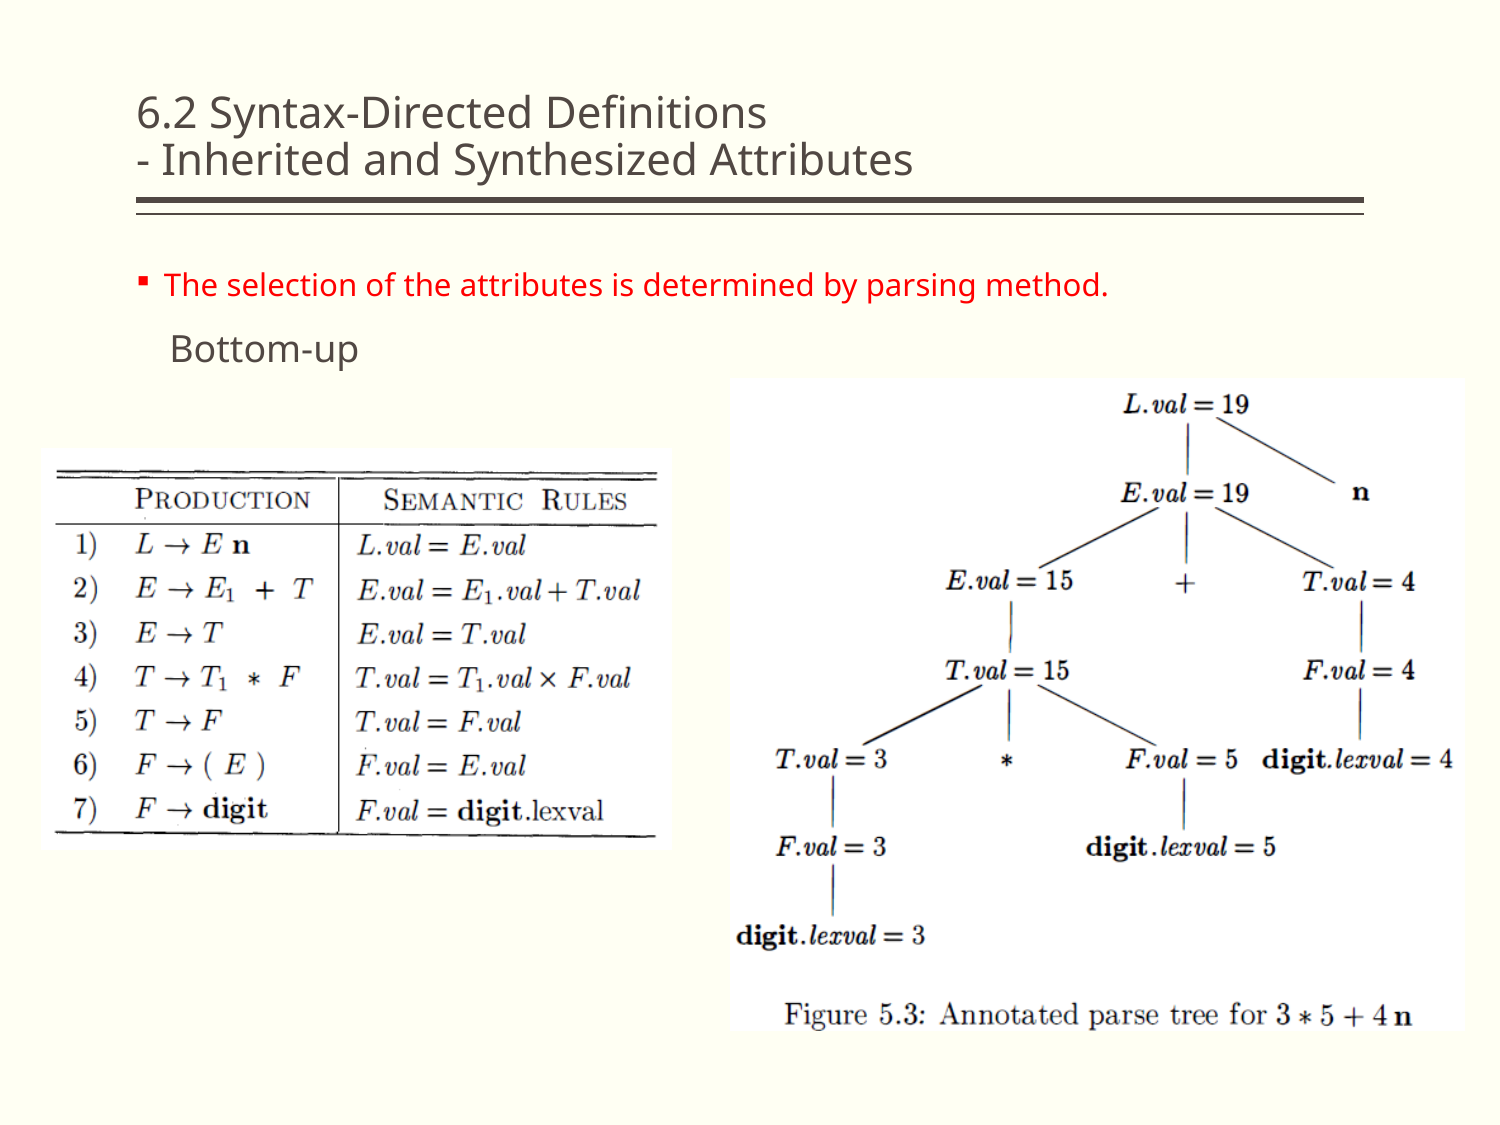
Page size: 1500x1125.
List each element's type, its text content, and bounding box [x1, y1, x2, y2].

title 6.2 Syntax-Directed Definitions - Inherited and Synthesized Attributes [135, 12, 1364, 193]
list The selection of the attributes is determined by parsing method. [135, 262, 1364, 1013]
picture [41, 448, 672, 851]
picture [730, 378, 1465, 1031]
text_box Bottom-up [154, 317, 375, 378]
